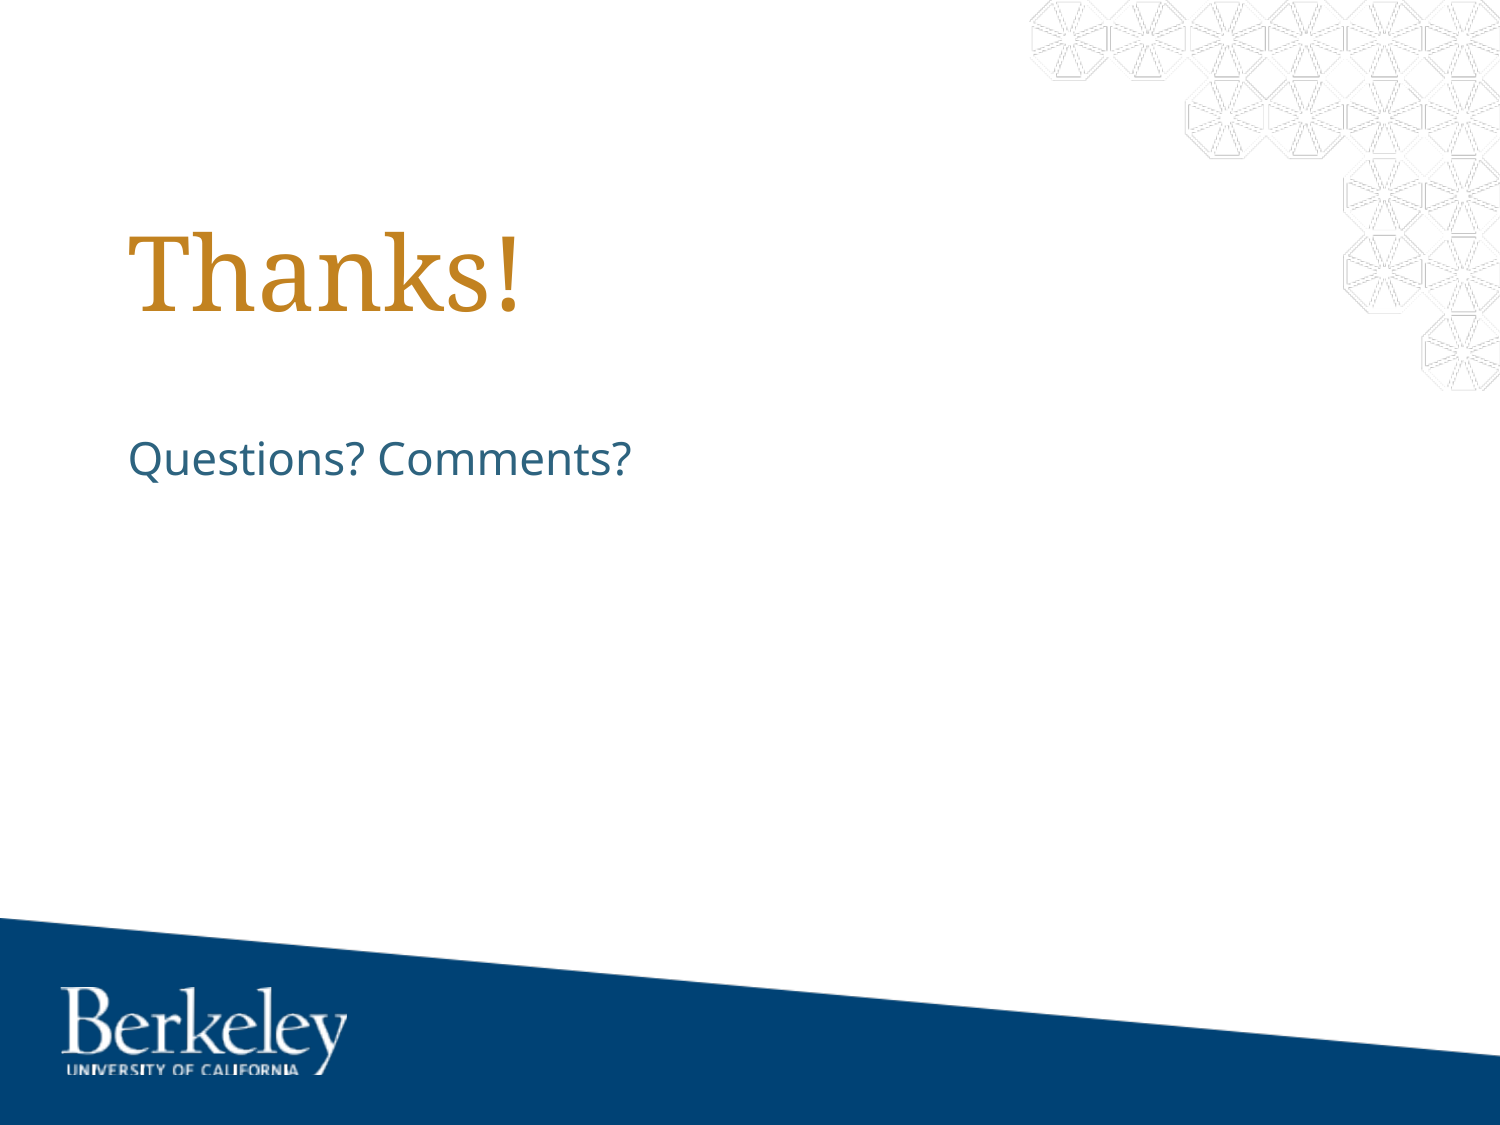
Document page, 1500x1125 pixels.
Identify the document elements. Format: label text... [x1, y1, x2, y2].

title Thanks! [112, 135, 1231, 405]
subtitle Questions? Comments? [112, 422, 1163, 606]
